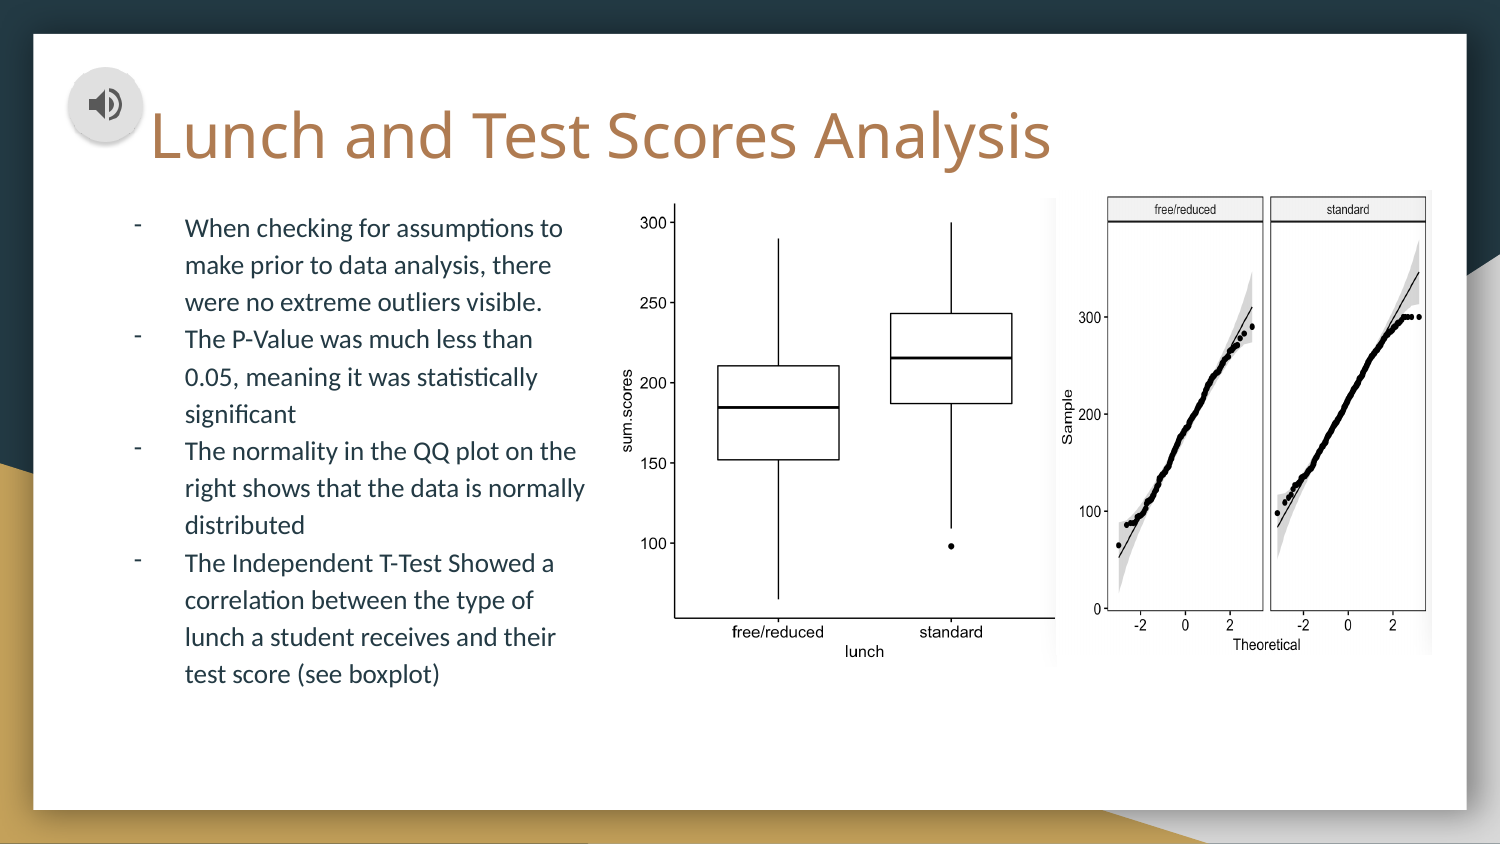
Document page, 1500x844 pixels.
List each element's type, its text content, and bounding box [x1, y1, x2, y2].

list When checking for assumptions to make prior to data analysis, there were no extreme outliers visible. The P-Value was much less than 0.05, meaning it was statistically significant The normality in the QQ plot on the right shows that the data is normally distributed The Independent T-Test Showed a correlation between the type of lunch a student receives and their test score (see boxplot) [94, 190, 604, 731]
picture [59, 58, 150, 150]
title Lunch and Test Scores Analysis [134, 81, 1366, 191]
picture [612, 190, 1432, 667]
